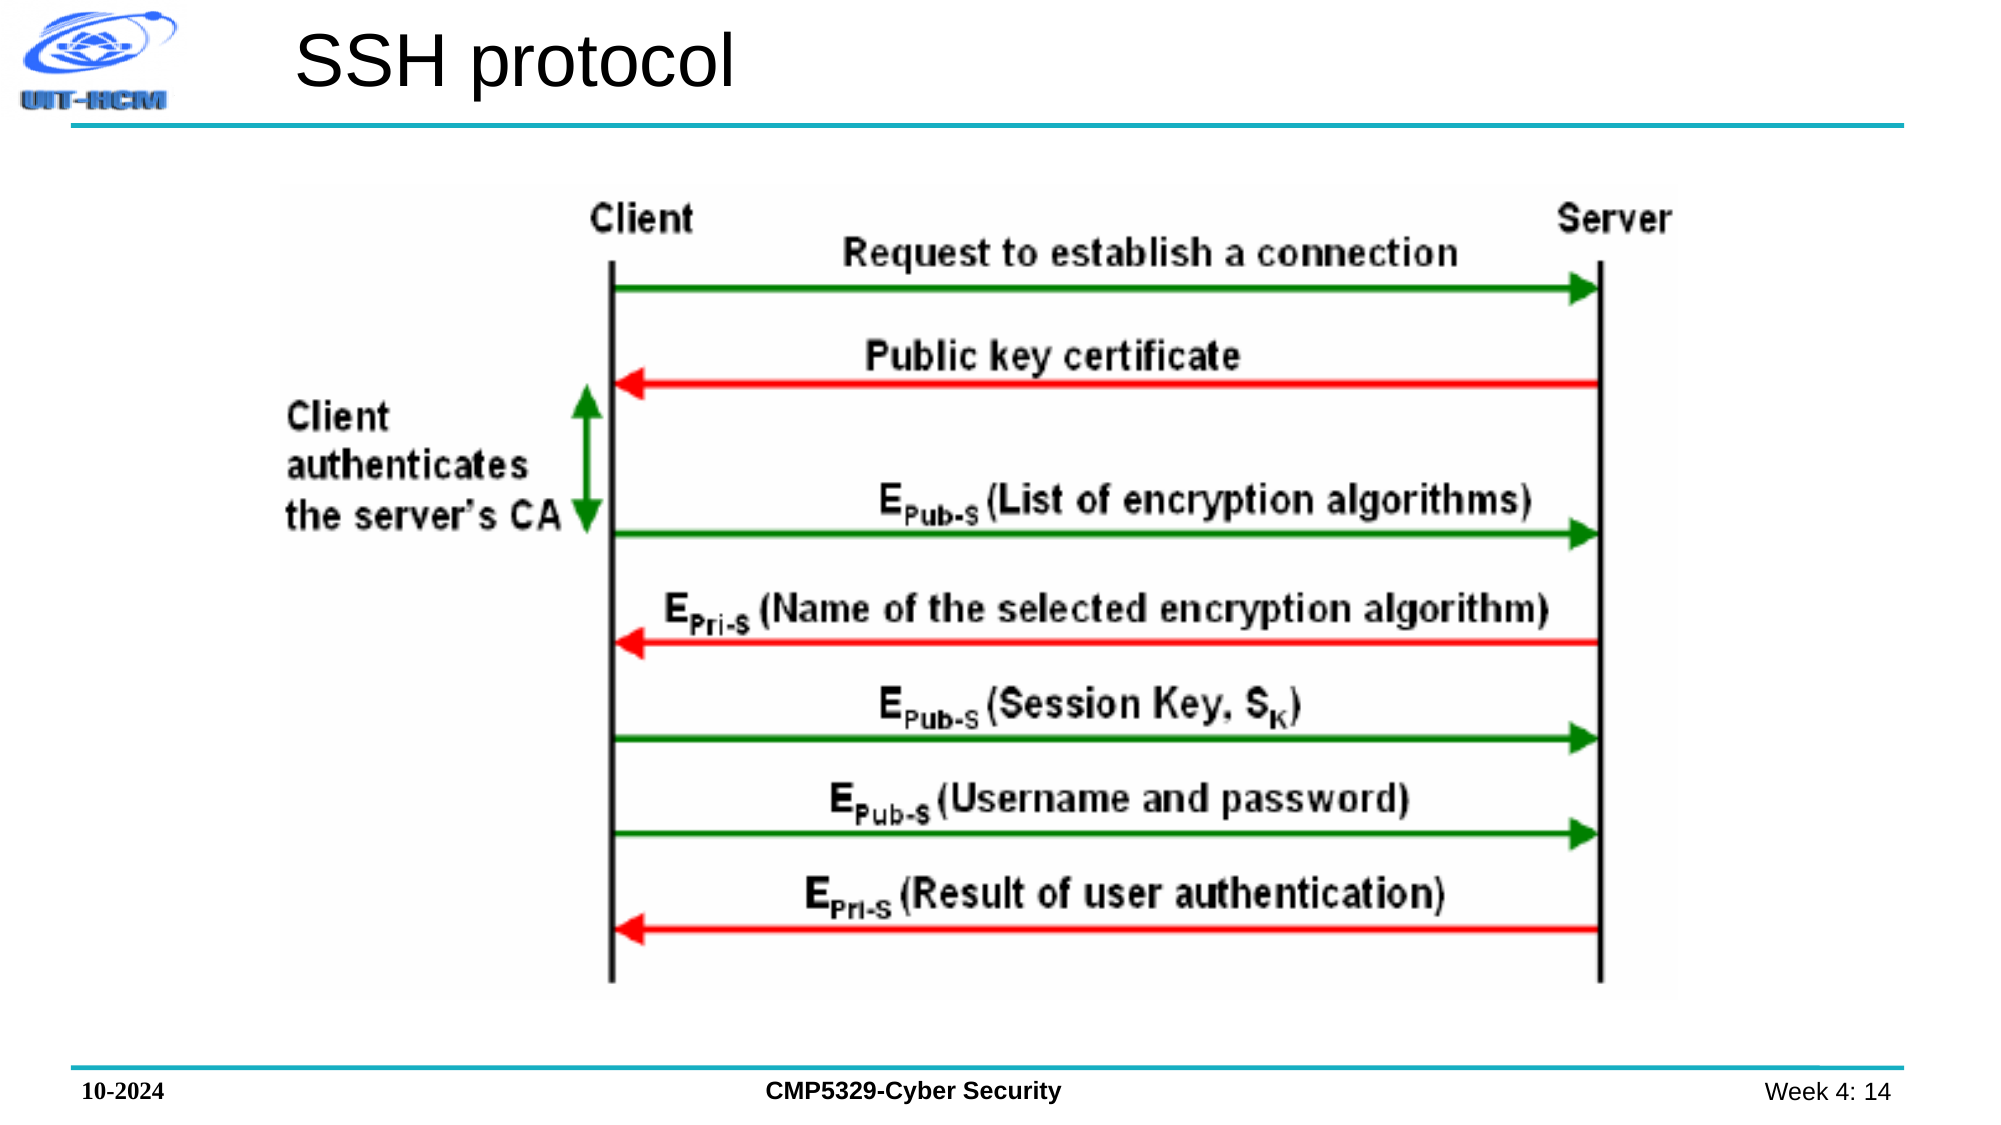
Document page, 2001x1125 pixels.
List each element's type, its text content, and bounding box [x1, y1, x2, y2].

title SSH protocol [279, 0, 1414, 126]
picture [279, 184, 1678, 1000]
picture [1, 0, 197, 120]
